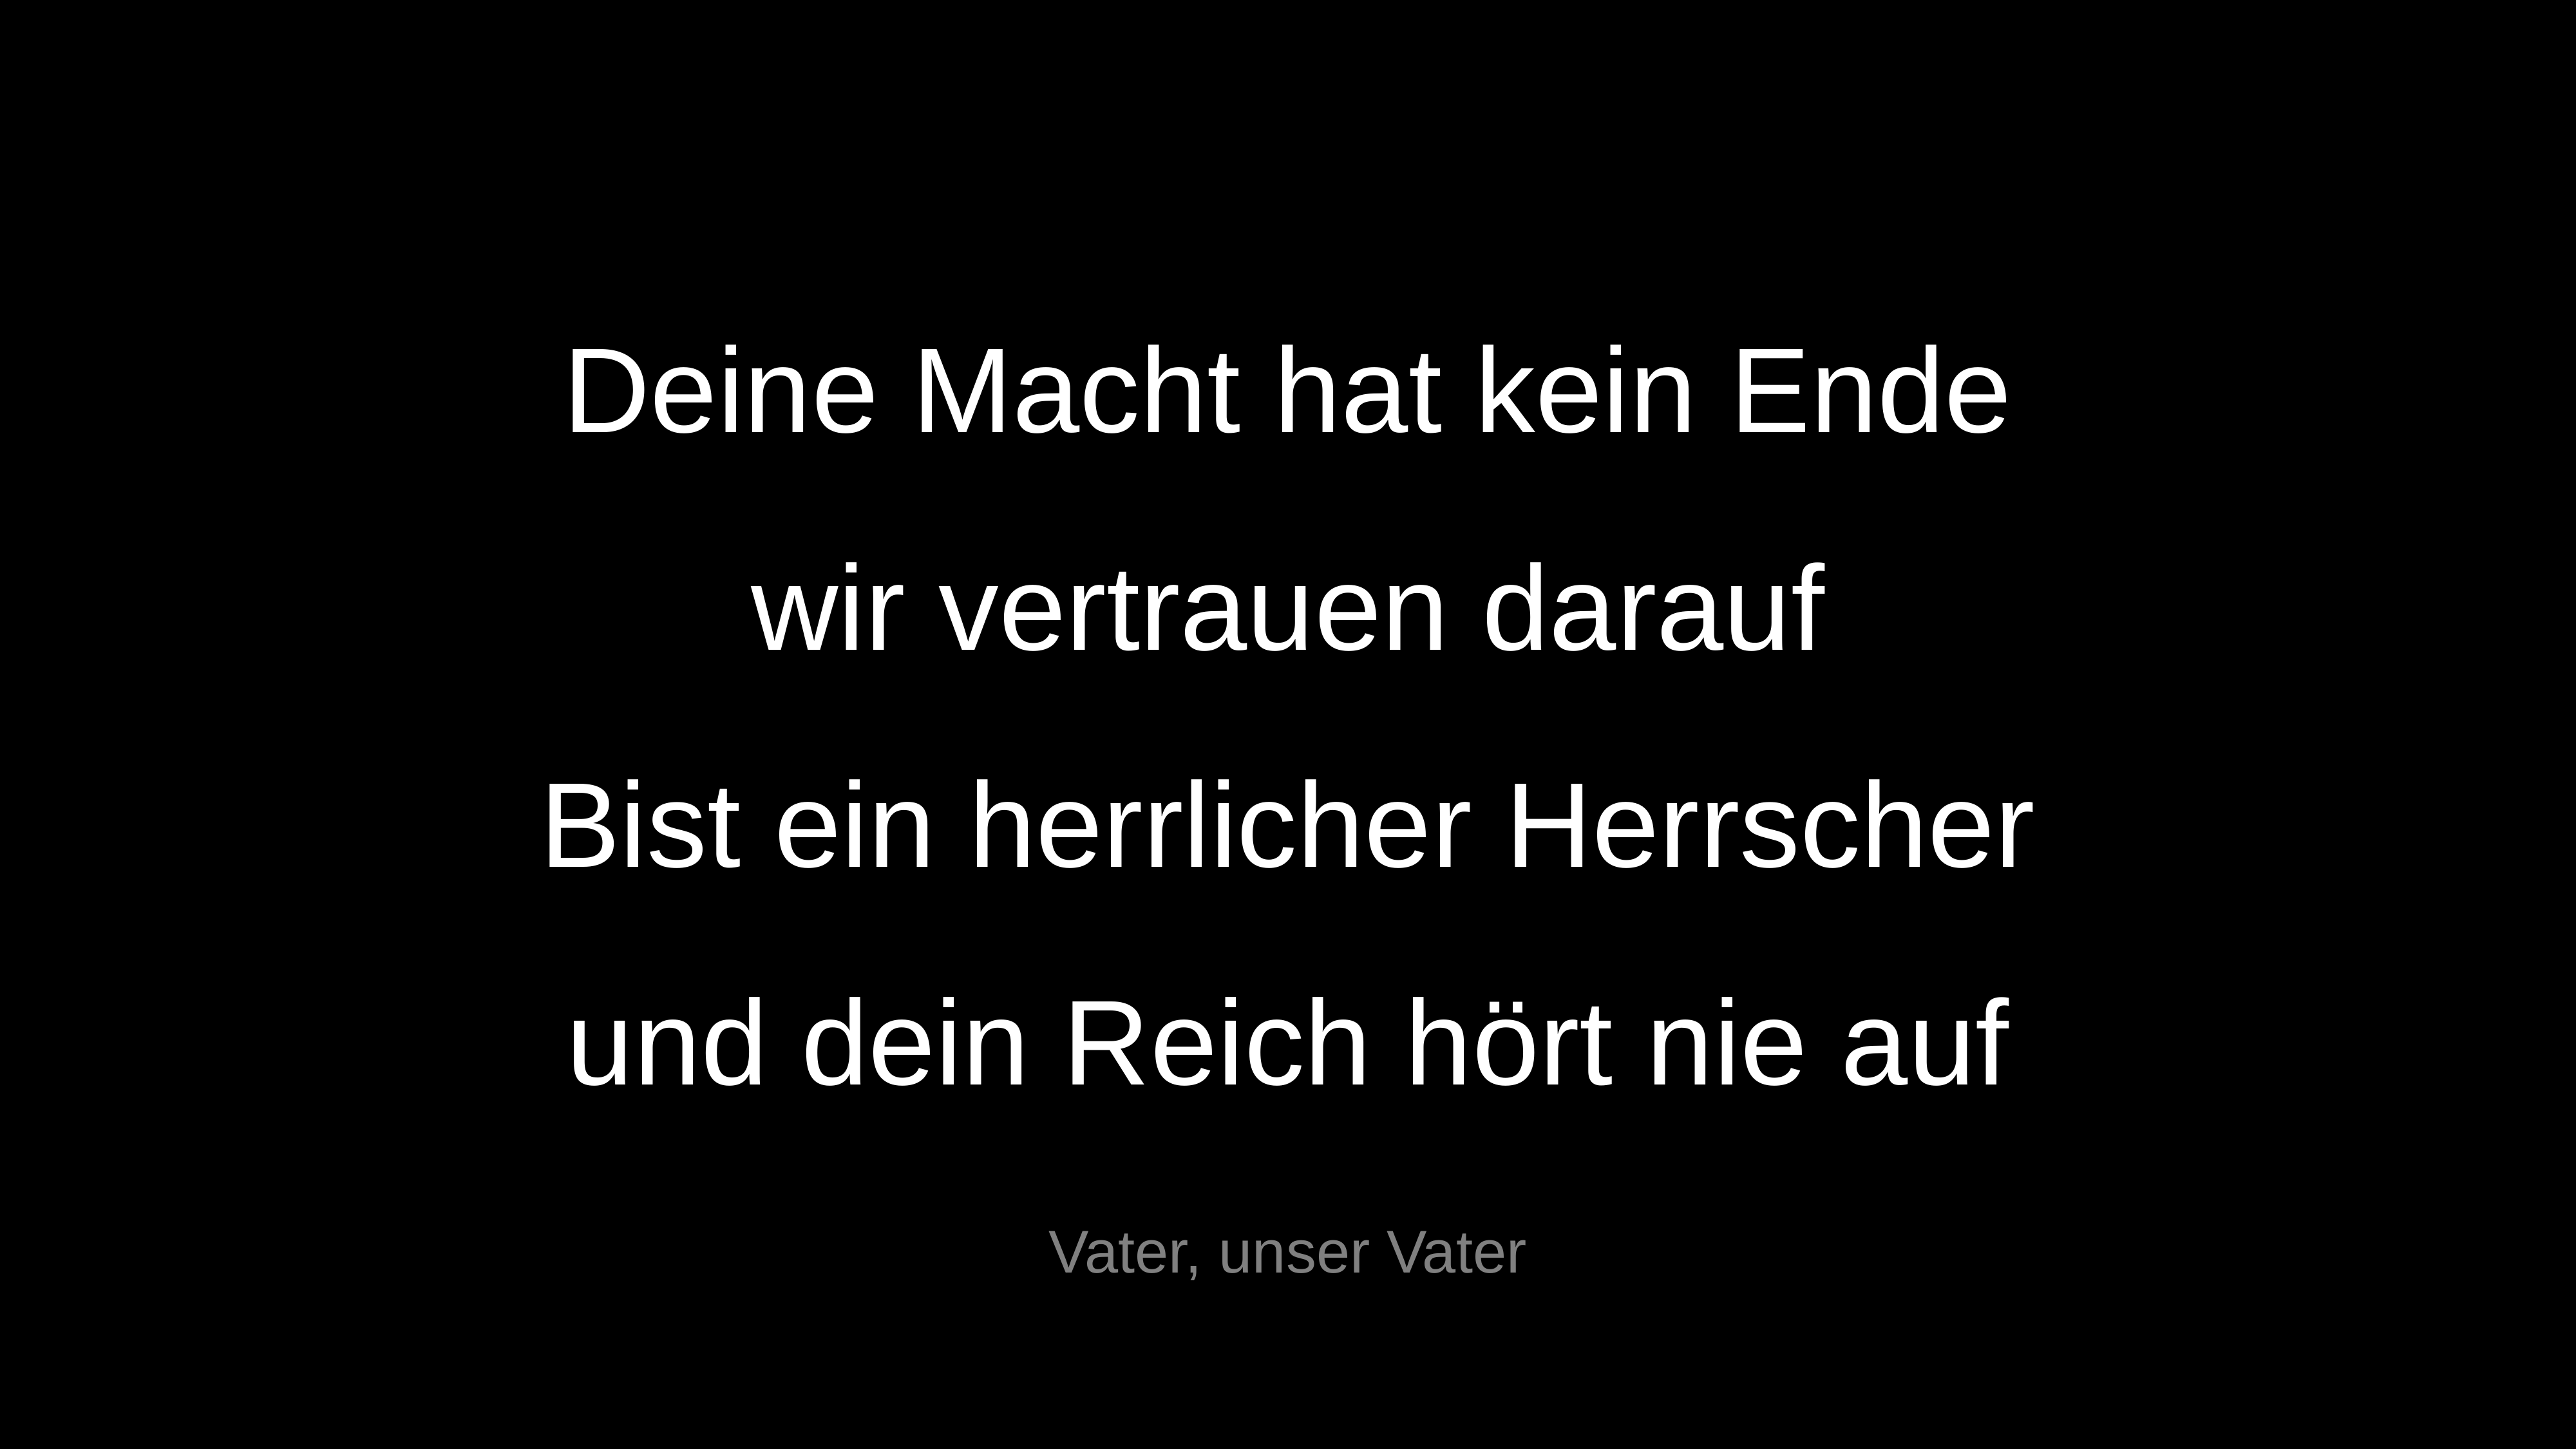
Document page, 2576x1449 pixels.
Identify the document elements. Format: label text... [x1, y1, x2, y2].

text_box Vater, unser Vater [1039, 1208, 1537, 1290]
text_box Deine Macht hat kein Ende wir vertrauen darauf Bist ein herrlicher Herrscher und dein Reich hört nie auf [530, 234, 2046, 1114]
